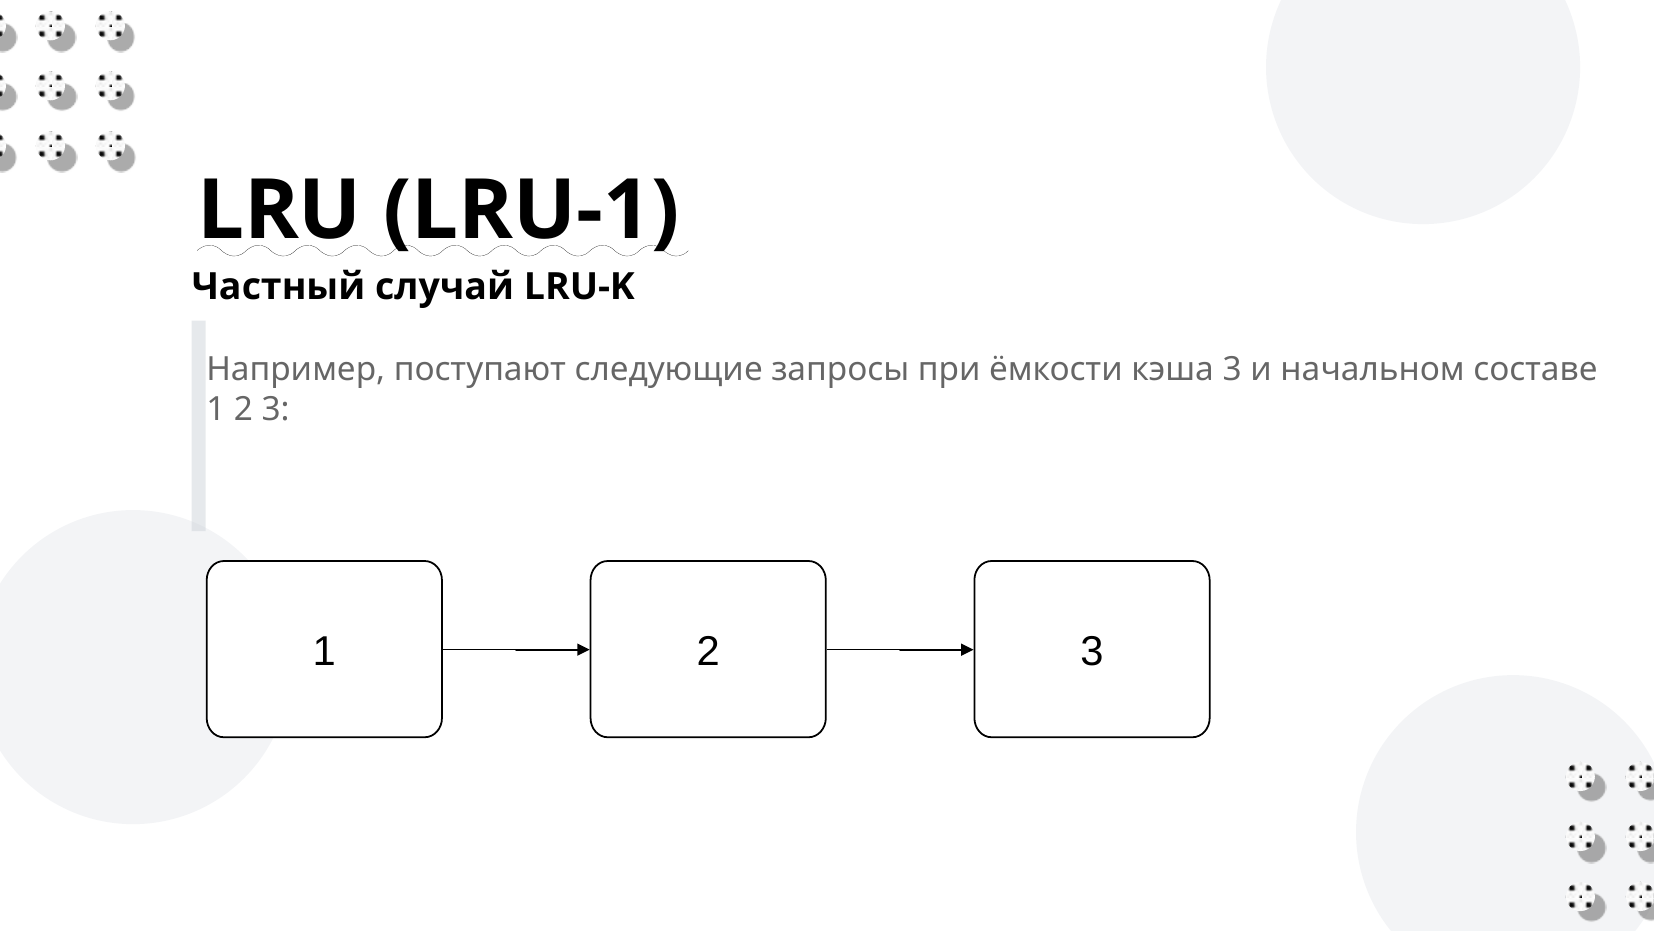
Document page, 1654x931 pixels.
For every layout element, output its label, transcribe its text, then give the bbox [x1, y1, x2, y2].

picture [95, 131, 126, 161]
text_box Частный случай LRU-K [177, 254, 750, 324]
text_box [447, 643, 585, 656]
text_box [191, 320, 206, 532]
picture [1625, 881, 1654, 912]
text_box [974, 560, 1210, 738]
picture [0, 134, 7, 158]
text_box Например, поступают следующие запросы при ёмкости кэша 3 и начальном составе 1 2 3: [191, 295, 1624, 597]
picture [1565, 761, 1595, 792]
text_box [831, 643, 969, 656]
text_box LRU (LRU-1) [182, 147, 797, 275]
picture [1565, 882, 1595, 912]
picture [1625, 821, 1654, 852]
picture [35, 11, 65, 41]
picture [35, 71, 65, 101]
picture [1565, 821, 1595, 852]
picture [0, 74, 6, 98]
picture [1625, 761, 1654, 792]
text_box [206, 560, 443, 738]
picture [35, 131, 66, 161]
picture [0, 14, 6, 38]
picture [95, 11, 125, 41]
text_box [590, 560, 827, 738]
picture [95, 71, 125, 101]
